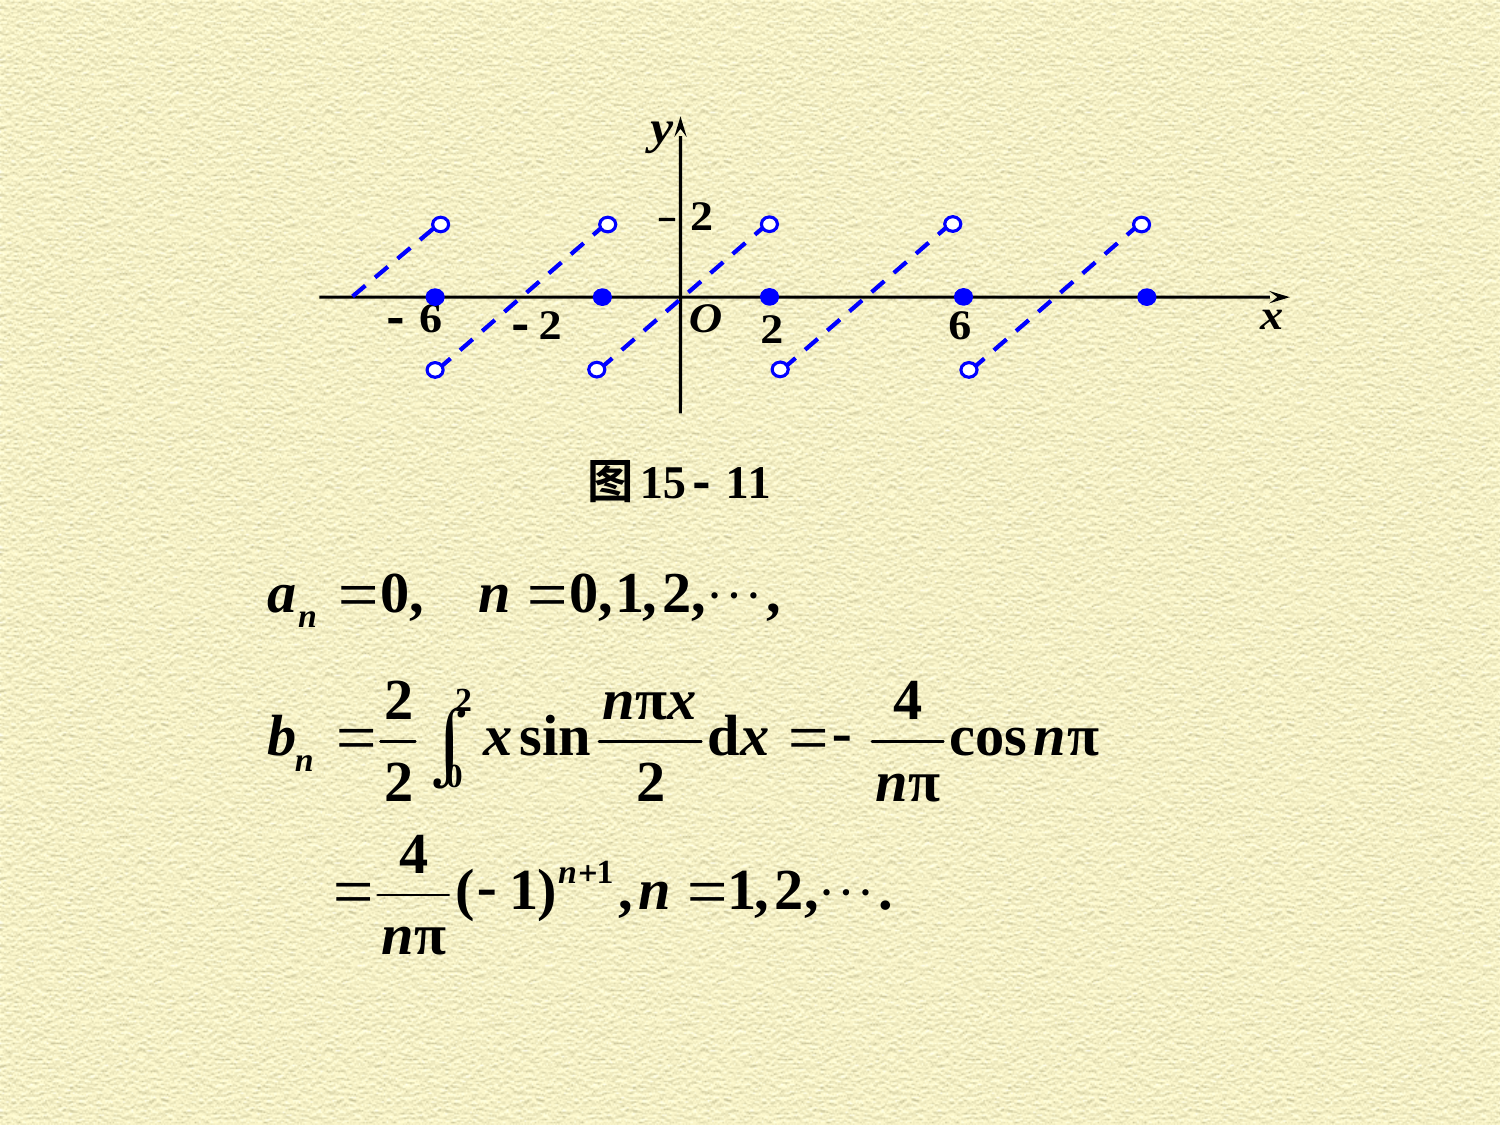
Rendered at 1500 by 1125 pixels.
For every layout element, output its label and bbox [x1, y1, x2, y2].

text_box [319, 115, 1291, 516]
picture [0, 0, 1500, 1125]
text_box [327, 822, 896, 962]
text_box [265, 562, 785, 633]
text_box [265, 668, 1102, 808]
